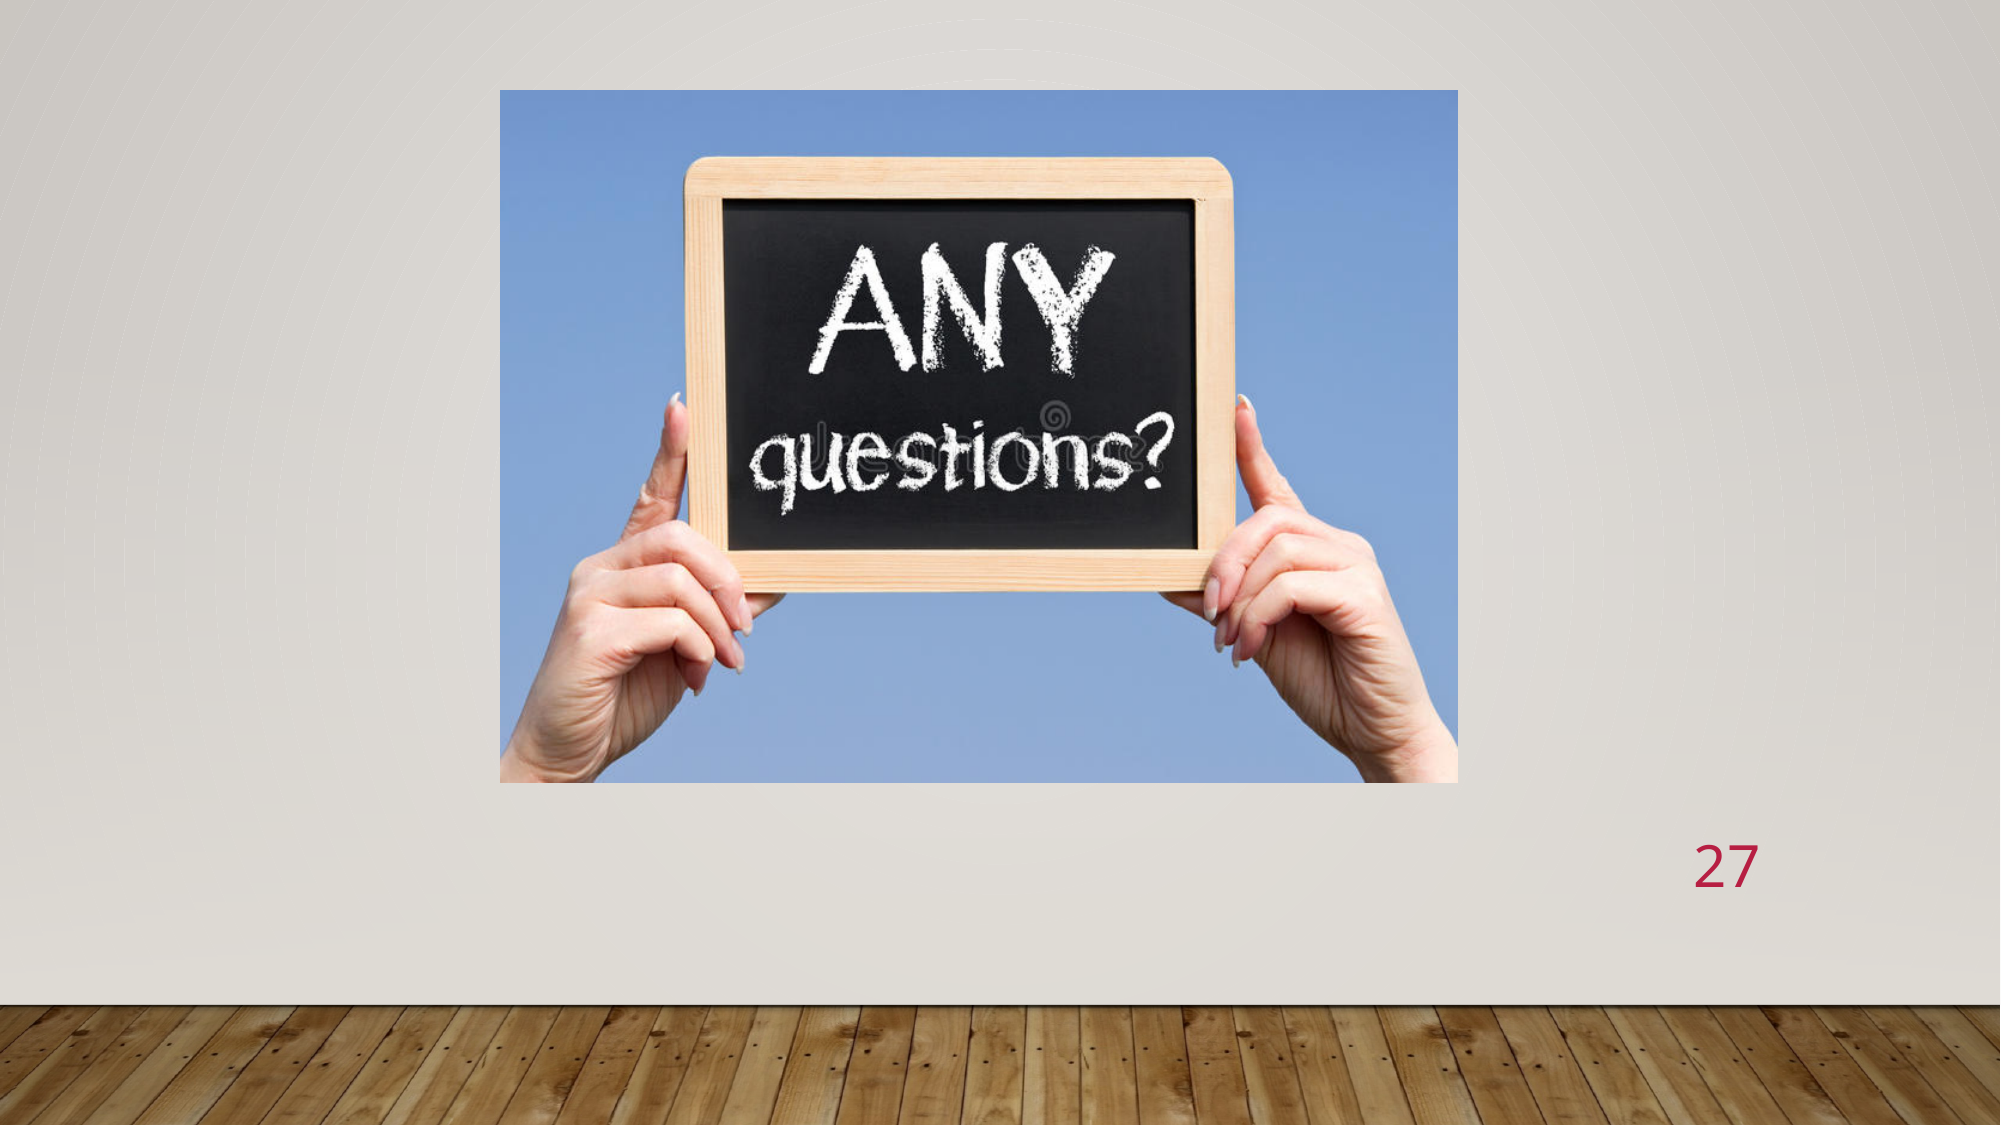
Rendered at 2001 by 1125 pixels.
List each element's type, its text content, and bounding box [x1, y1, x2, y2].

picture [500, 89, 1458, 783]
slide_number 27 [1642, 821, 1776, 892]
picture [0, 1005, 2000, 1125]
